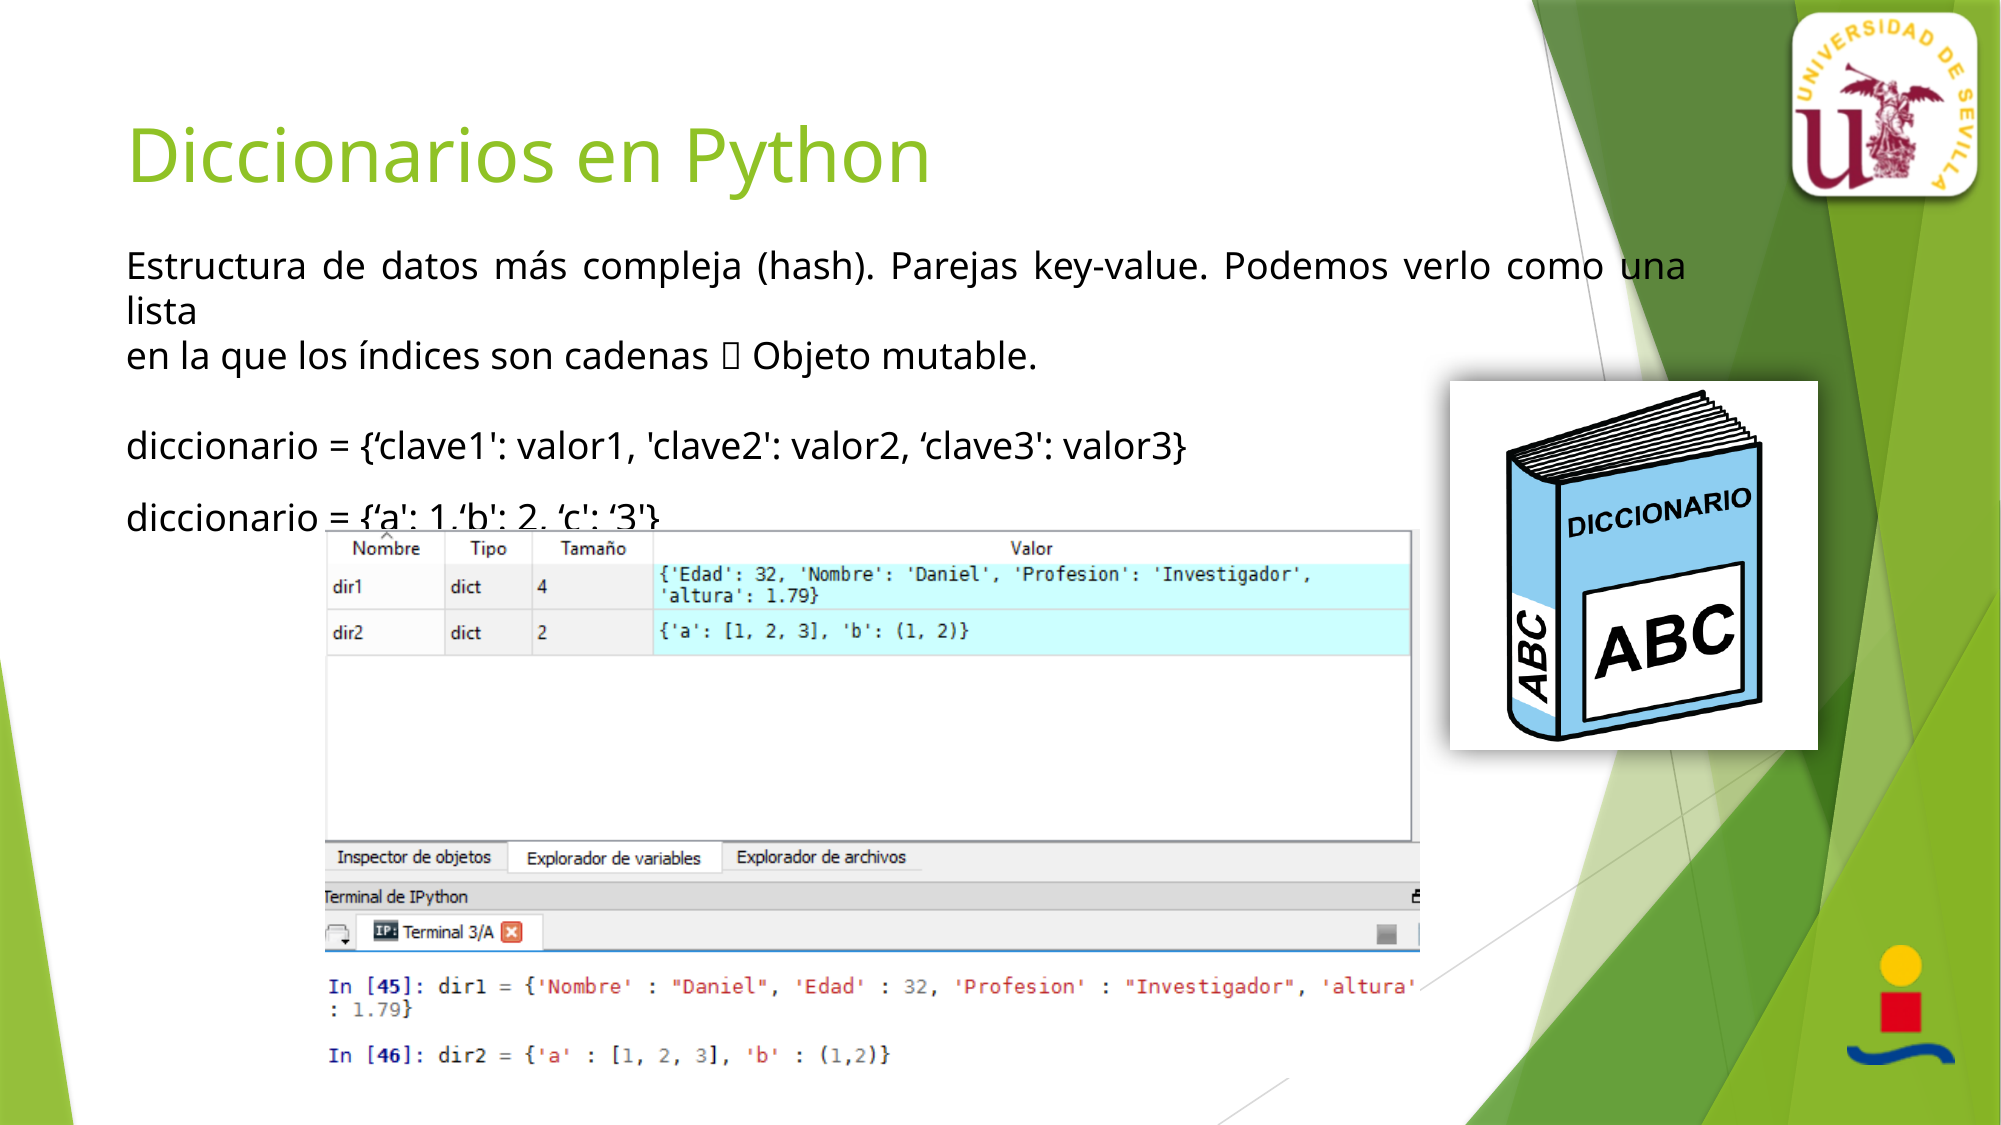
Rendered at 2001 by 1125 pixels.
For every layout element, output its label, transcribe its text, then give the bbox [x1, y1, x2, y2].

picture [1449, 381, 1819, 750]
picture [1847, 945, 1955, 1065]
picture [1766, 0, 1996, 229]
title Diccionarios en Python [111, 99, 1522, 224]
picture [324, 529, 1421, 1079]
text_box Estructura de datos más compleja (hash). Parejas key-value. Podemos verlo como una lista en la que los índices son cadenas  Objeto mutable. diccionario = {‘clave1': valor1, 'clave2': valor2, ‘clave3': valor3} diccionario = {‘a': 1,‘b': 2, ‘c': ‘3'} [111, 234, 1703, 620]
